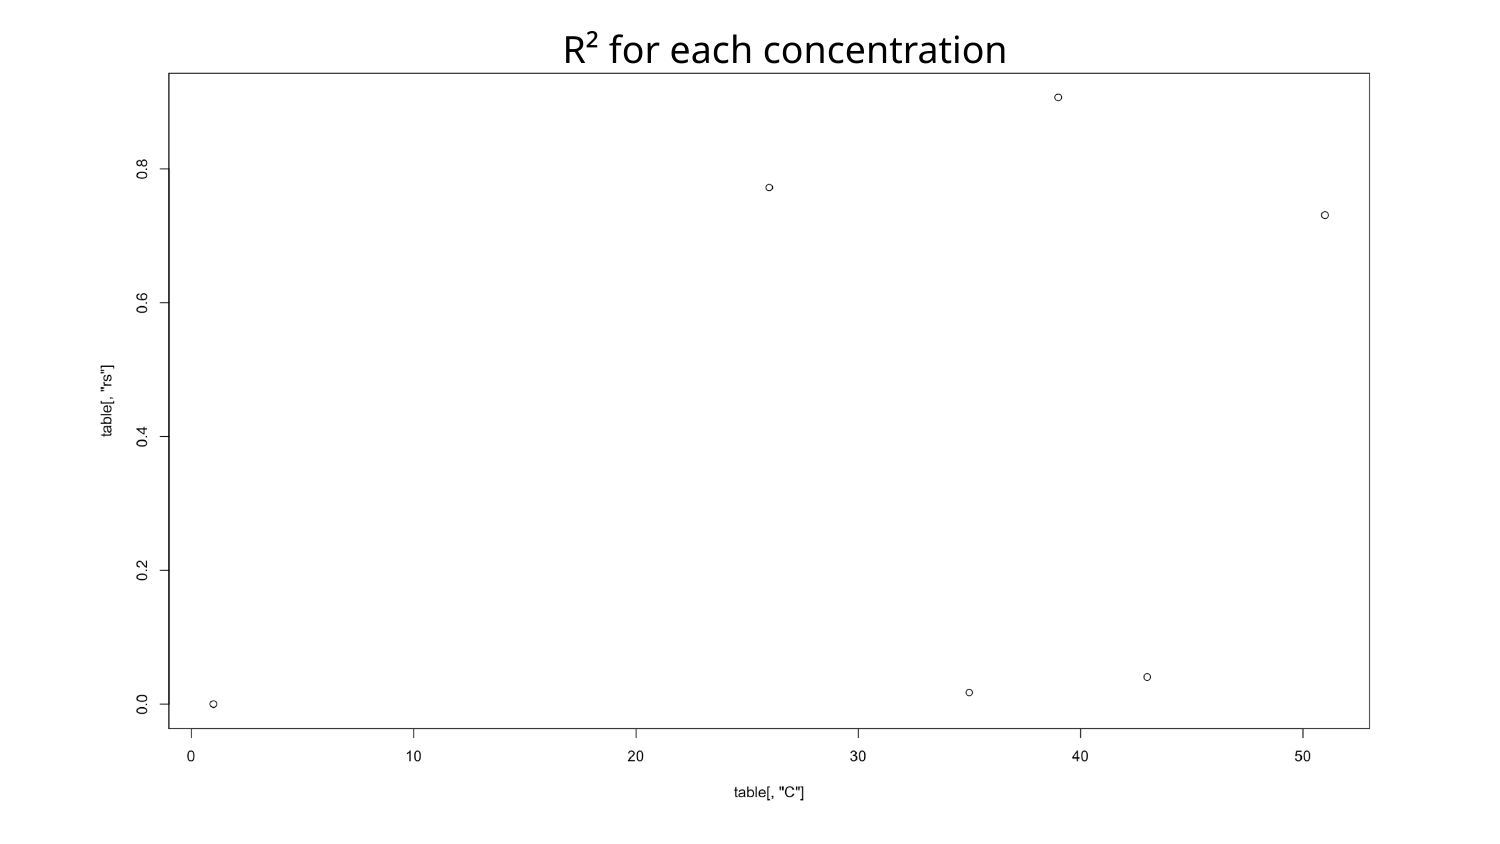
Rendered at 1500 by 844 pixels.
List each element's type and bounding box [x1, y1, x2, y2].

picture [94, 0, 1407, 820]
